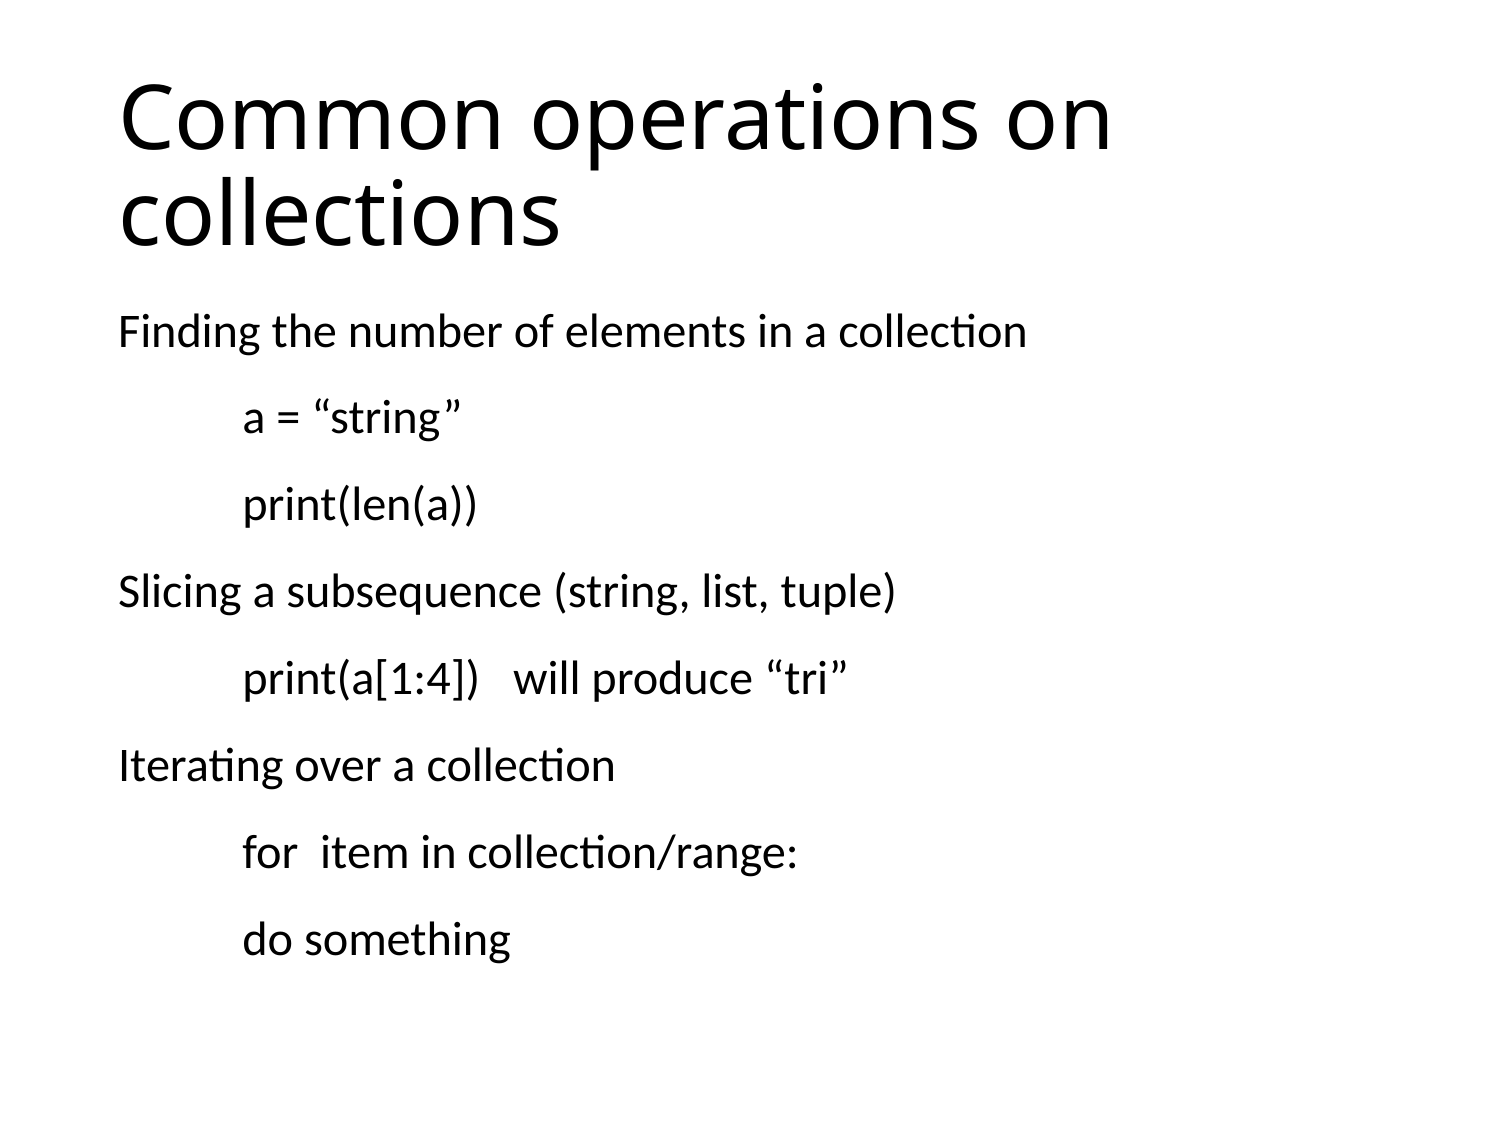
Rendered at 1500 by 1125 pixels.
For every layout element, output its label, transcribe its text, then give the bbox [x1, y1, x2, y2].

list Finding the number of elements in a collection a = “string” print(len(a)) Slicing a subsequence (string, list, tuple) print(a[1:4]) will produce “tri” Iterating over a collection for item in collection/range: do something [103, 262, 1397, 977]
title Common operations on collections [103, 59, 1397, 262]
